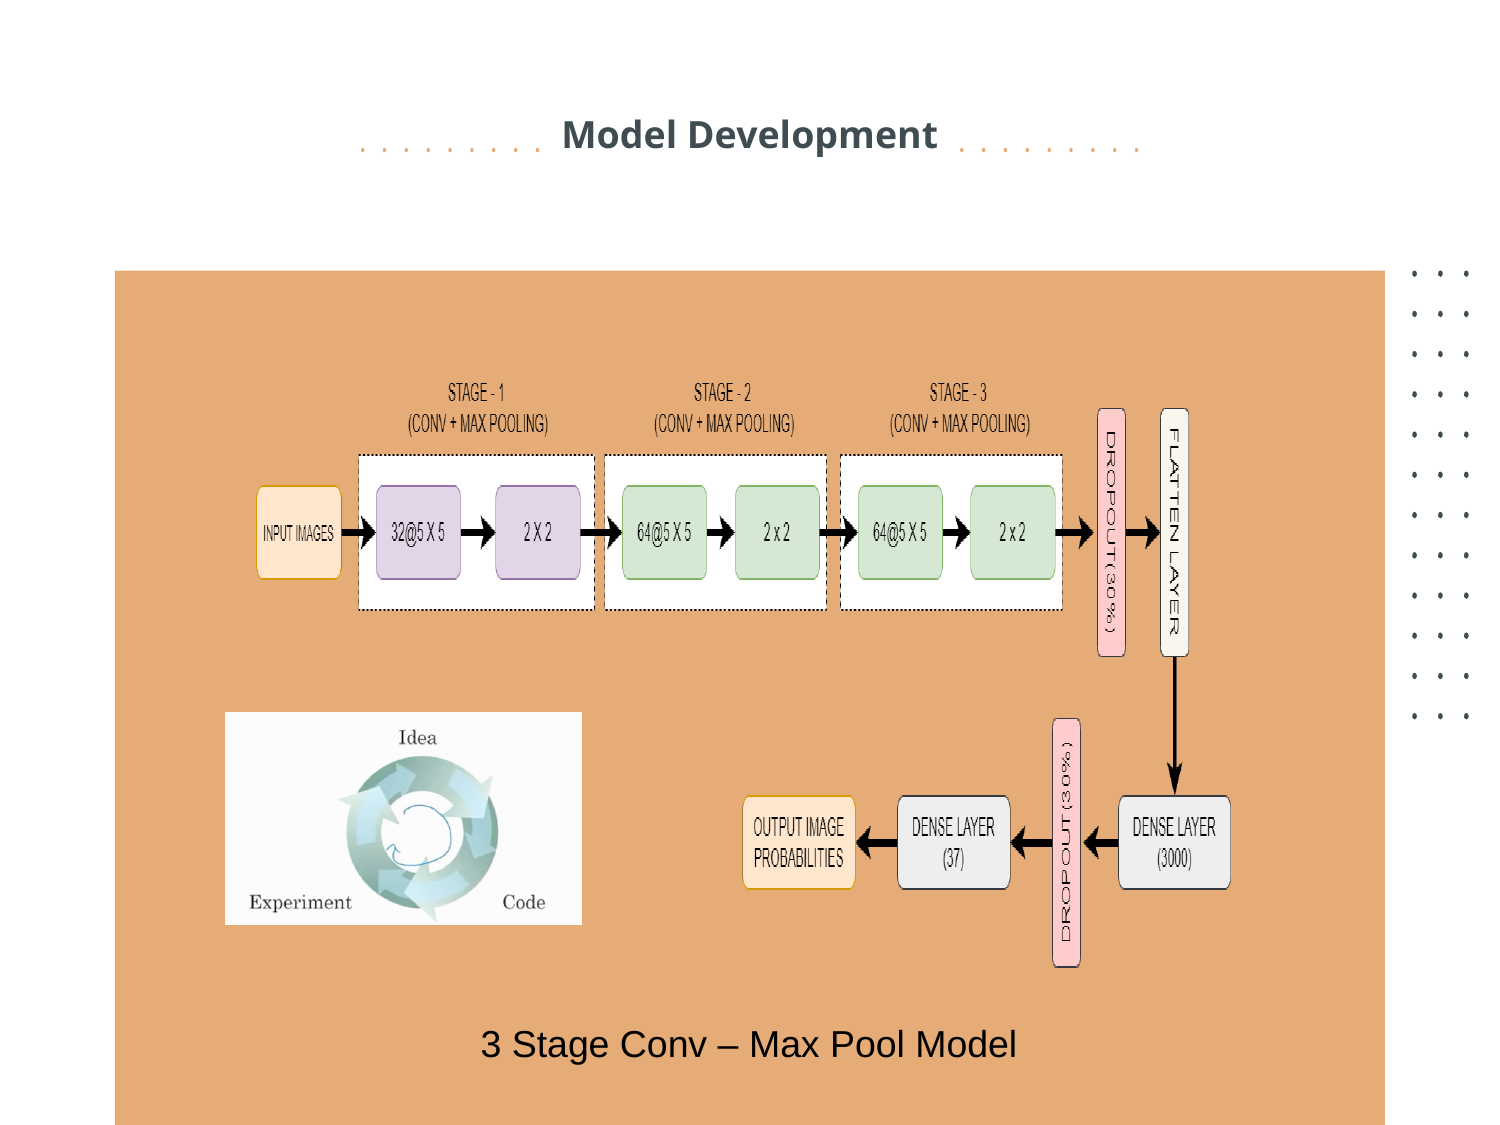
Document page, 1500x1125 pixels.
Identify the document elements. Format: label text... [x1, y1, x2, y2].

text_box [959, 147, 1140, 153]
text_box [360, 147, 541, 153]
picture [224, 377, 1231, 968]
text_box 3 Stage Conv – Max Pool Model [465, 1012, 1033, 1073]
title Model Development [278, 95, 1222, 222]
